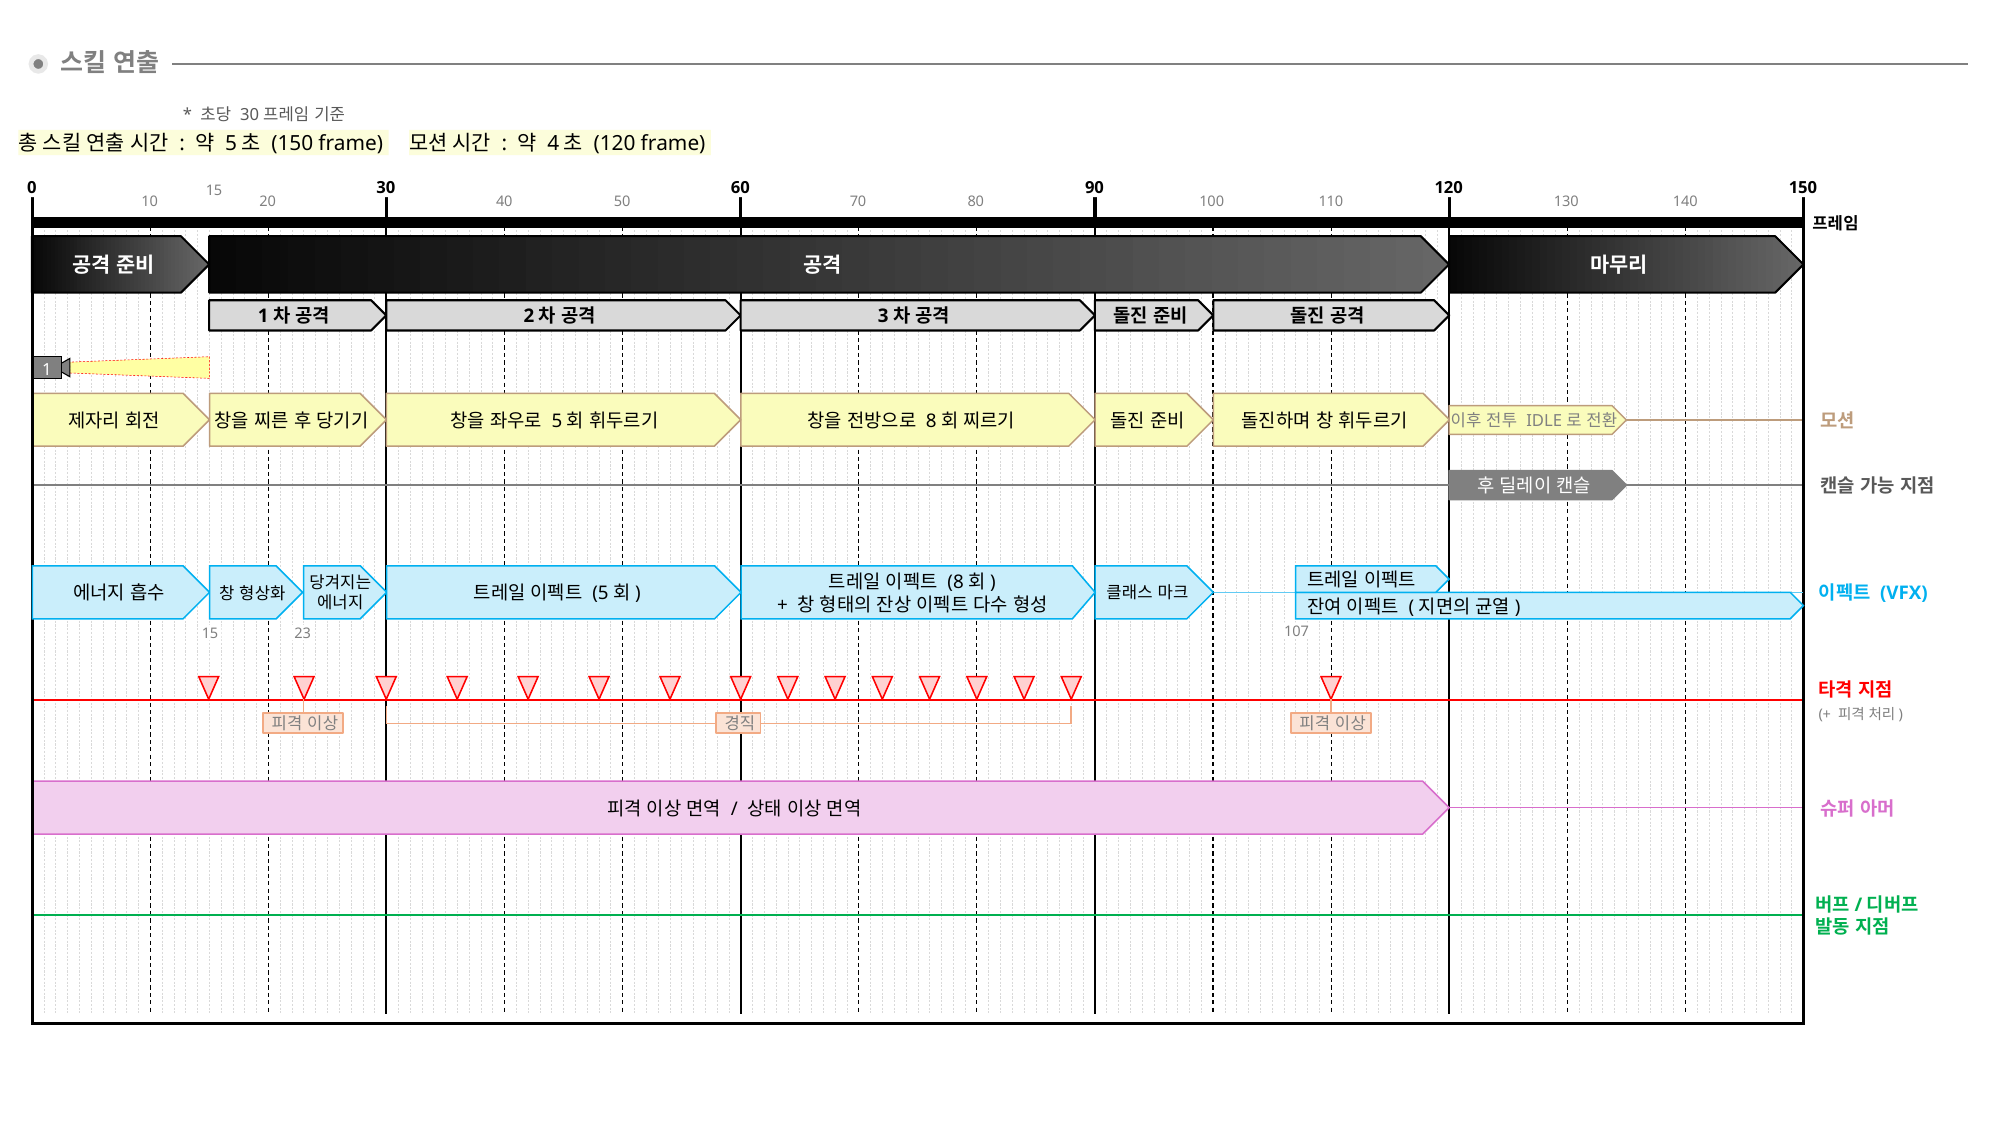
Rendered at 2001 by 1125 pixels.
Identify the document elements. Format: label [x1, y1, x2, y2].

text_box [30, 30, 1969, 98]
text_box [26, 103, 1942, 1024]
